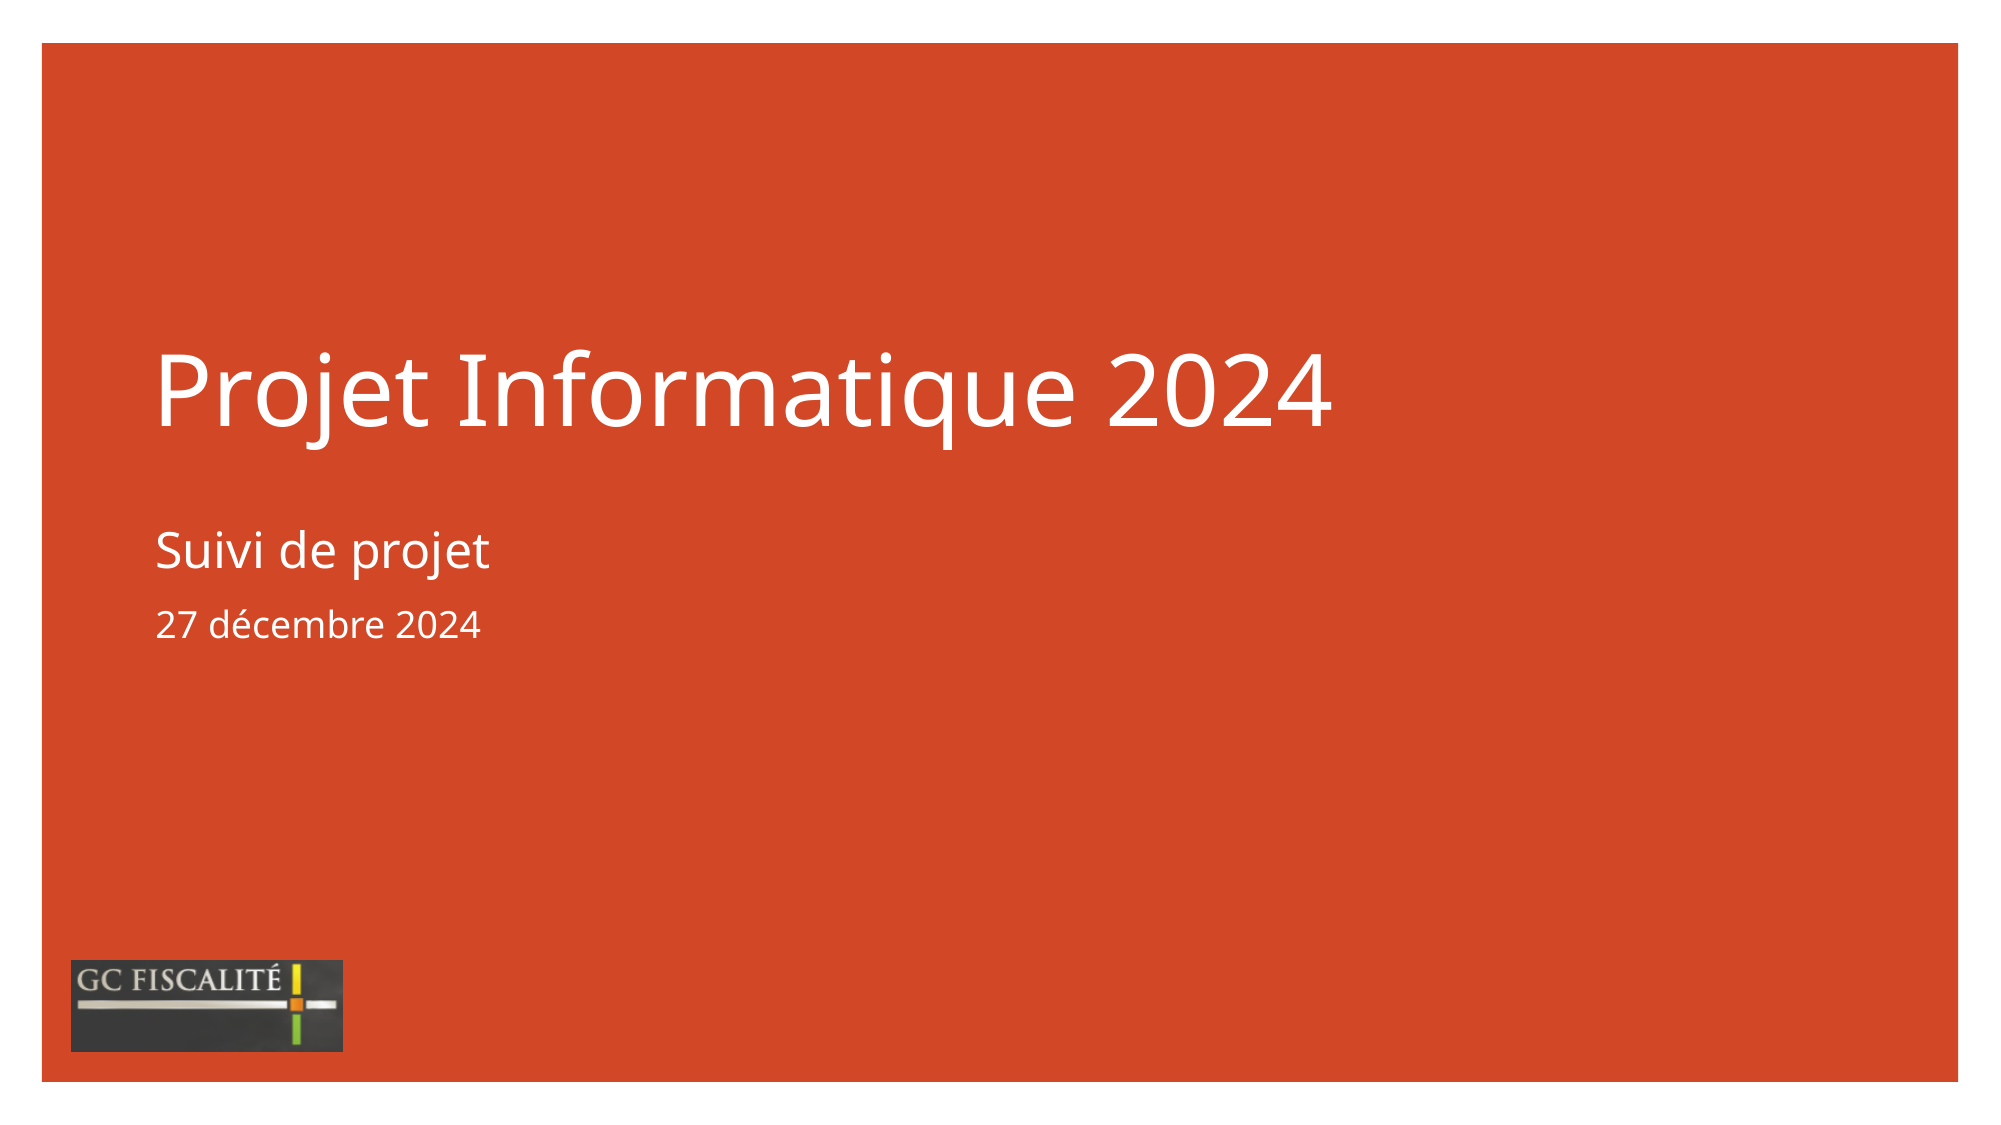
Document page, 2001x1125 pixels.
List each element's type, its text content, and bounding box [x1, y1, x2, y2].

title Projet Informatique 2024 [137, 190, 1863, 583]
subtitle Suivi de projet 27 décembre 2024 [140, 481, 1713, 668]
picture [71, 959, 343, 1052]
